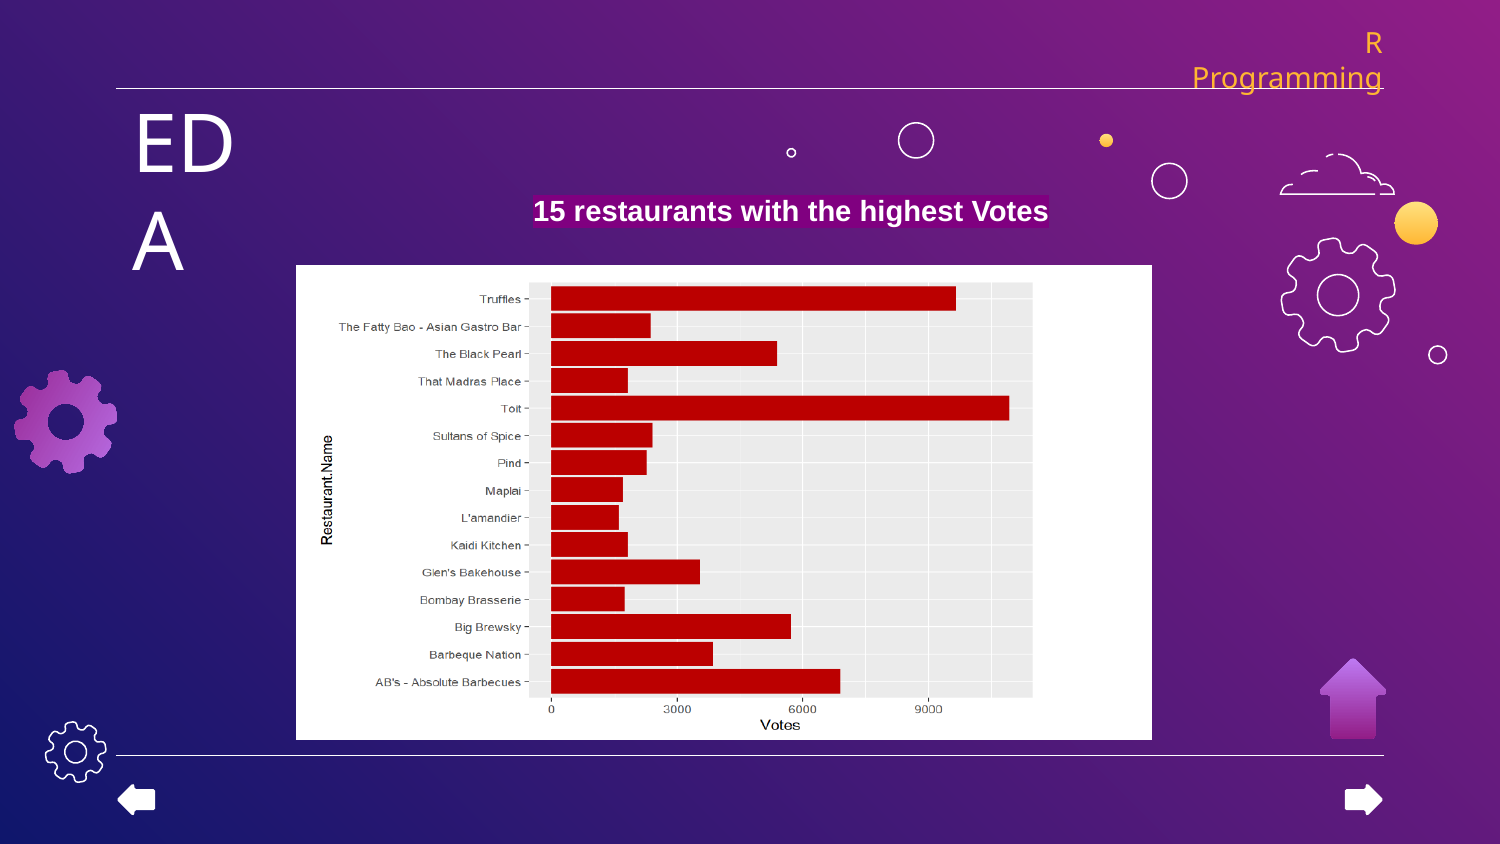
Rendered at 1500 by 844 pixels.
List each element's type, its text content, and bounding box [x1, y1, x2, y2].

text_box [1280, 153, 1395, 195]
text_box [1099, 133, 1113, 148]
text_box 15 restaurants with the highest Votes [415, 177, 1168, 235]
text_box [45, 721, 106, 783]
text_box [1344, 784, 1383, 816]
text_box [1394, 201, 1438, 245]
text_box [1281, 238, 1396, 352]
picture [296, 264, 1153, 740]
title EDA [117, 76, 288, 190]
text_box [117, 784, 156, 816]
text_box R Programming [1158, 34, 1383, 85]
text_box [14, 370, 117, 474]
text_box [1320, 658, 1387, 739]
